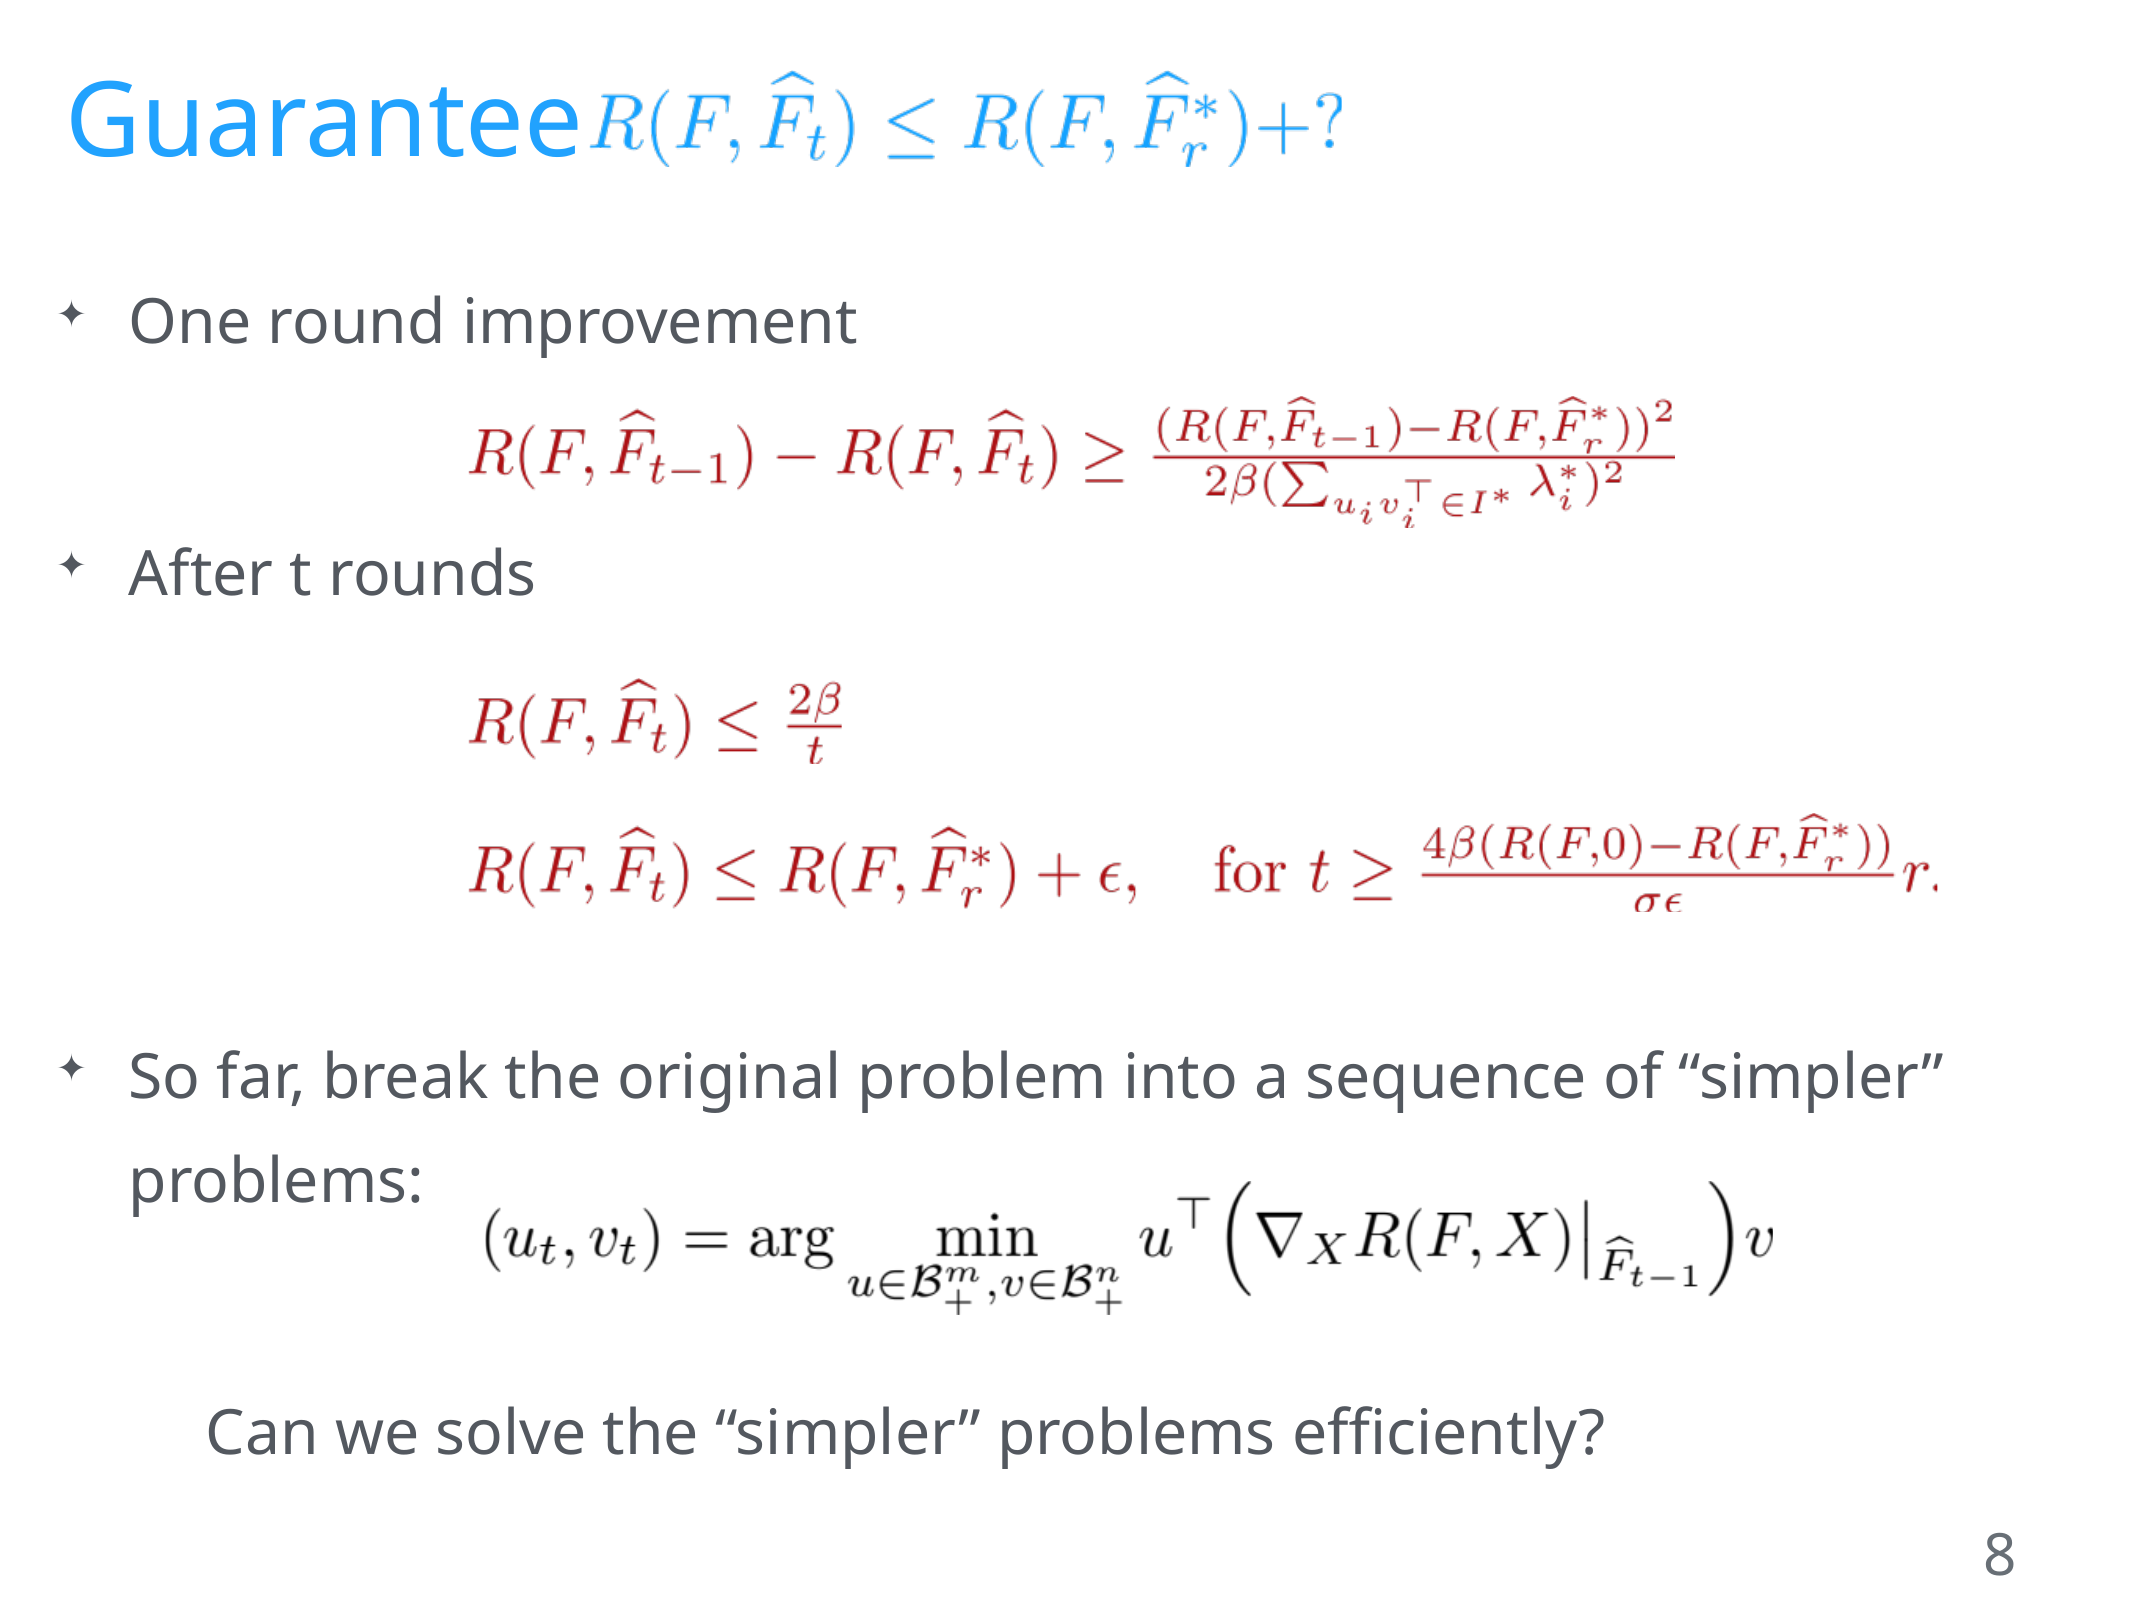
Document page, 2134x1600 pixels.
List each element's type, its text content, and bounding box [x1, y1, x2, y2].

picture [589, 70, 1342, 167]
list One round improvement After t rounds So far, break the original problem into a sequence of “simpler” problems: Can we solve the “simpler” problems efficiently? [34, 171, 2134, 1547]
title Guarantee [64, 15, 1964, 171]
picture [468, 813, 1938, 912]
picture [468, 677, 842, 764]
picture [485, 1181, 1774, 1315]
picture [468, 395, 1676, 528]
